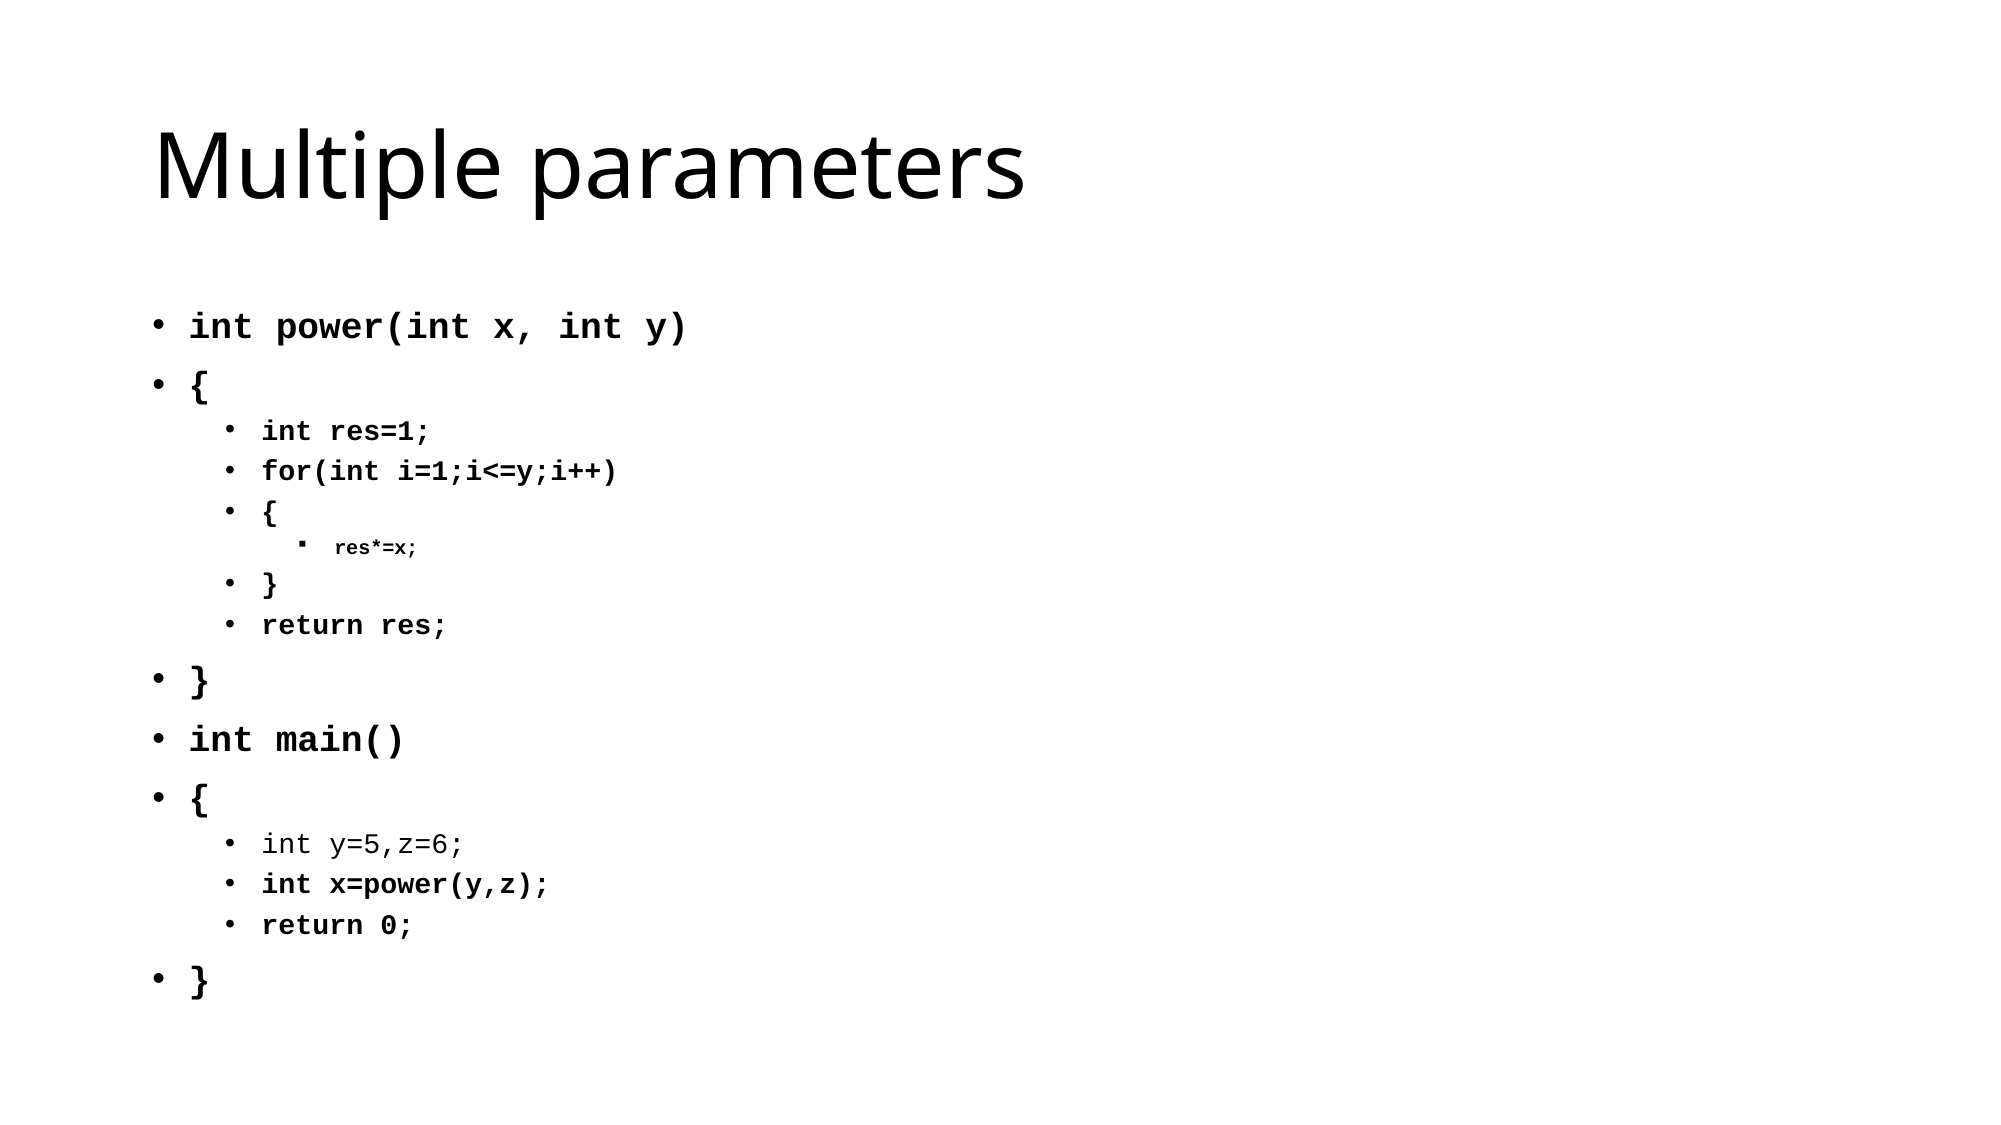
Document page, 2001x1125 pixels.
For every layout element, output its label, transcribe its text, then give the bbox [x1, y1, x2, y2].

list int power(int x, int y) { int res=1; for(int i=1;i<=y;i++) { res*=x; } return res; } int main() { int y=5,z=6; int x=power(y,z); return 0; } [137, 299, 1863, 1014]
title Multiple parameters [137, 59, 1863, 278]
